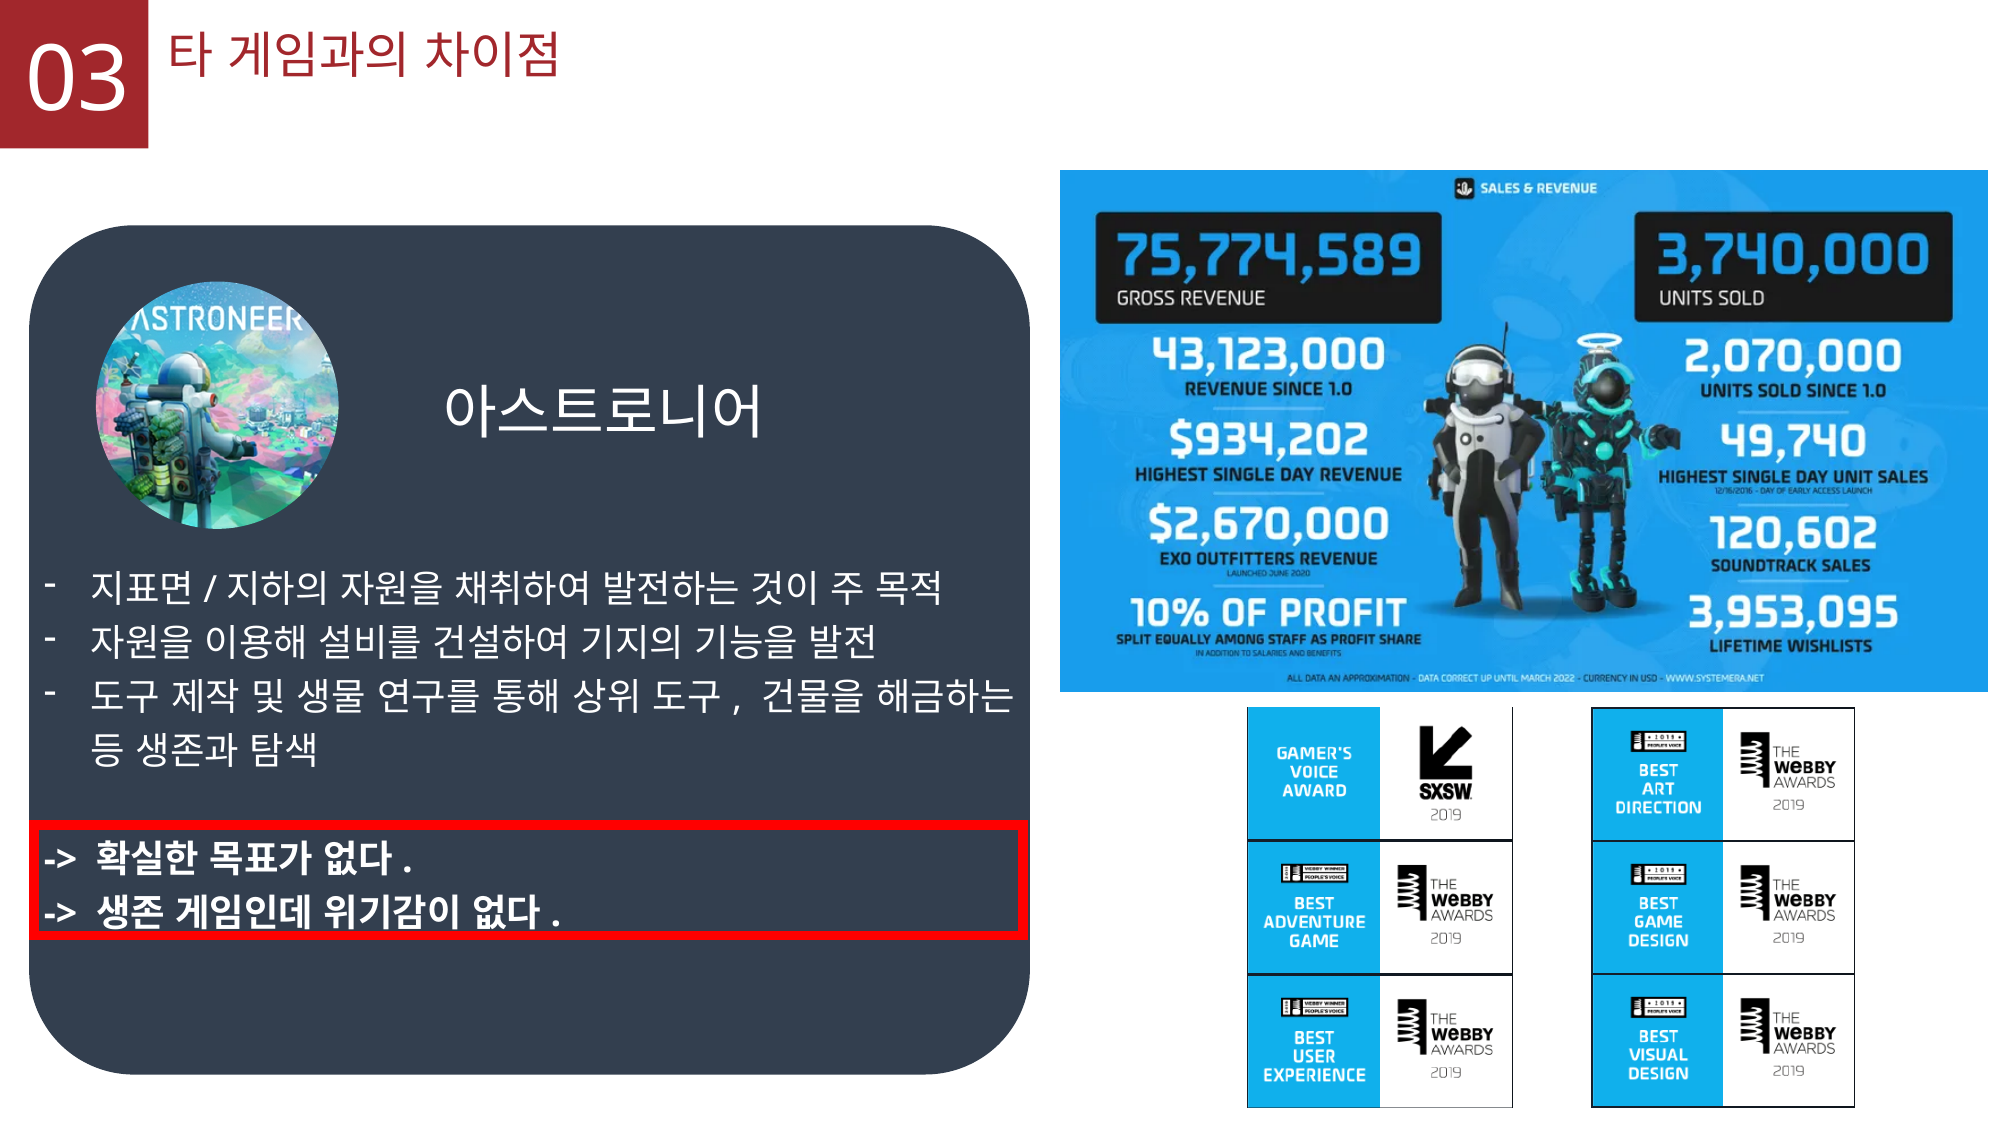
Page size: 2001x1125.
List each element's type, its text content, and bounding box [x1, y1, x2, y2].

picture [1591, 707, 1855, 1108]
picture [1283, 785, 1292, 796]
picture [1344, 747, 1351, 759]
picture [1333, 1068, 1345, 1081]
picture [1327, 1050, 1334, 1063]
picture [1294, 1050, 1303, 1063]
picture [1294, 785, 1311, 796]
picture [1307, 1068, 1315, 1081]
picture [1264, 1068, 1271, 1081]
picture [1324, 1068, 1330, 1081]
picture [1304, 766, 1312, 778]
picture [1316, 1032, 1334, 1044]
picture [1286, 1068, 1293, 1081]
picture [1348, 1068, 1365, 1081]
text_box 03 [10, 11, 146, 136]
picture [1317, 747, 1325, 759]
picture [1328, 747, 1336, 759]
text_box [0, 0, 149, 149]
picture [1313, 785, 1334, 796]
text_box 타 게임과의 차이점 [152, 15, 578, 91]
picture [1274, 1068, 1284, 1081]
picture [1278, 747, 1298, 759]
picture [1282, 999, 1347, 1015]
picture [1337, 785, 1346, 796]
picture [1247, 707, 1513, 1108]
picture [1301, 748, 1314, 759]
picture [1295, 1032, 1313, 1044]
picture [1315, 766, 1337, 778]
picture [1296, 1068, 1304, 1081]
picture [1060, 170, 1988, 693]
picture [1306, 1050, 1313, 1063]
picture [1291, 766, 1301, 778]
picture [1316, 1050, 1324, 1063]
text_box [29, 225, 1030, 1075]
